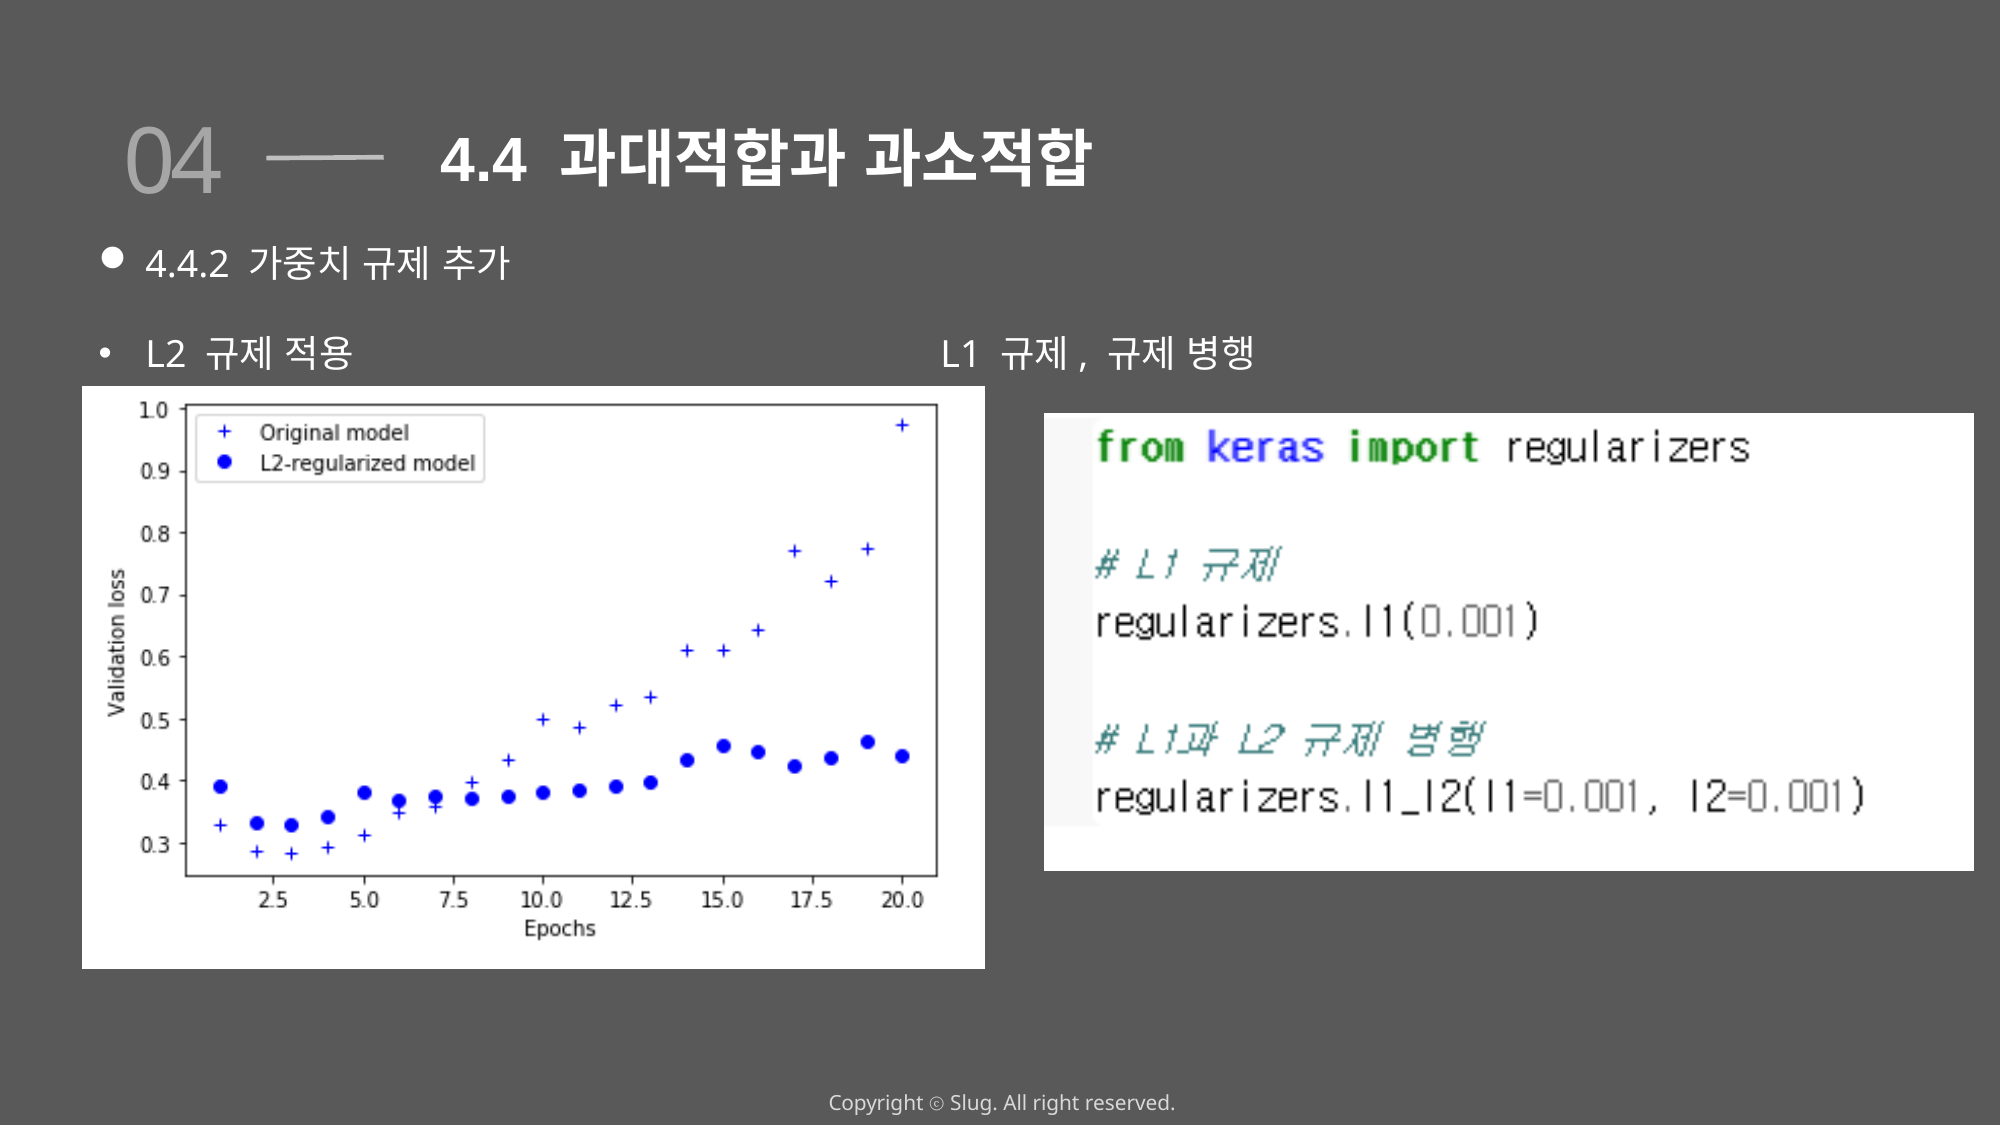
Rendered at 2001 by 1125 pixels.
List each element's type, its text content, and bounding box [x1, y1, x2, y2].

text_box 04 [80, 94, 267, 219]
picture [82, 386, 985, 969]
text_box Copyright ⓒ Slug. All right reserved. [761, 1081, 1243, 1122]
text_box 4.4 과대적합과 과소적합 [425, 111, 1402, 202]
text_box 4.4.2 가중치 규제 추가 L2 규제 적용 L1 규제, 규제 병행 [83, 232, 1921, 383]
picture [1044, 413, 1974, 871]
